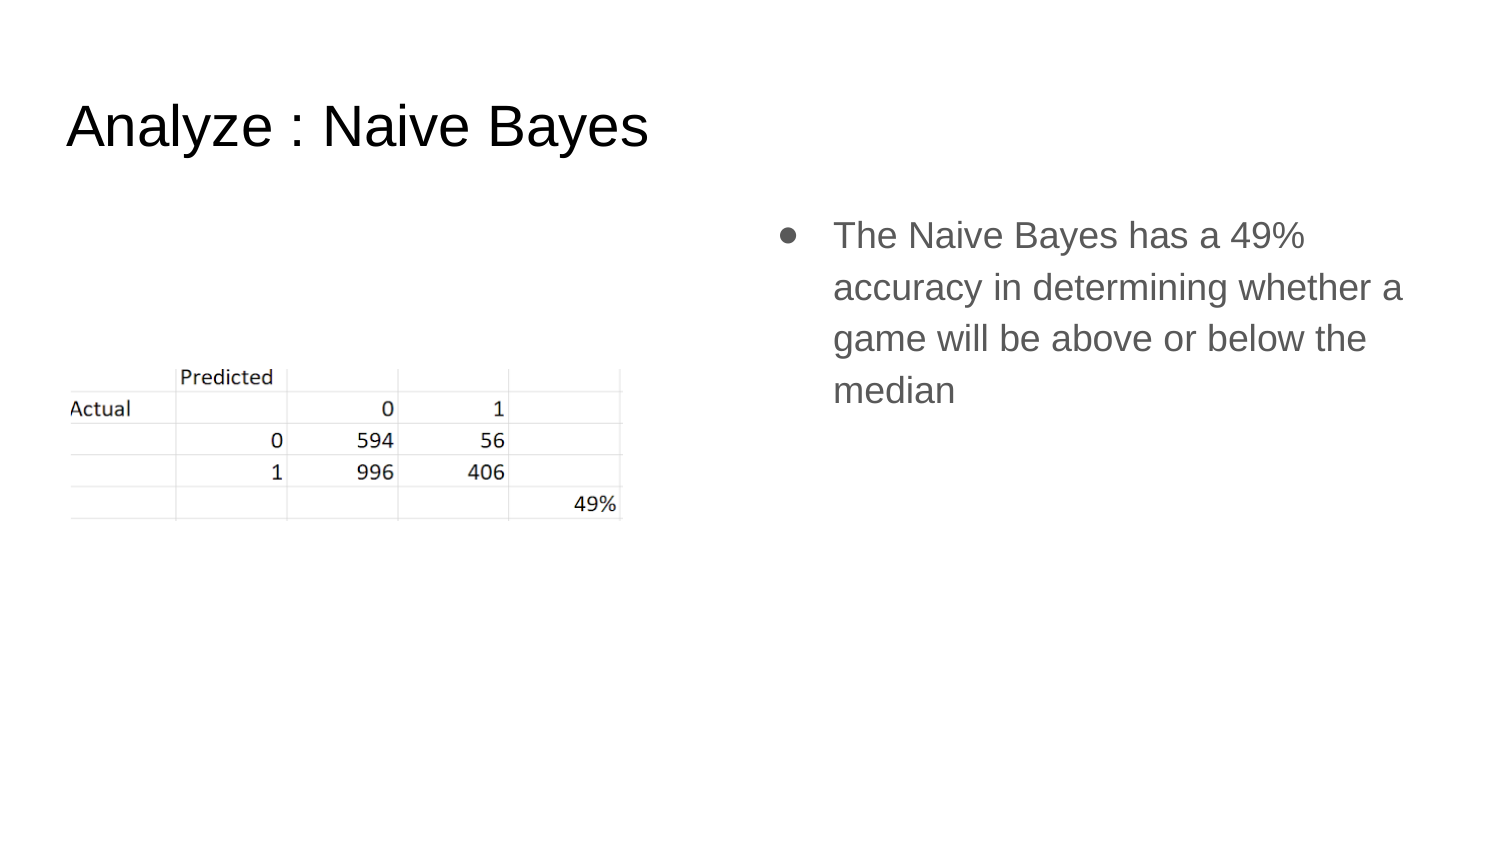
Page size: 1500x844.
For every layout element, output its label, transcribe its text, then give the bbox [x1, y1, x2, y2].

list The Naive Bayes has a 49% accuracy in determining whether a game will be above or below the median [743, 189, 1449, 750]
picture [70, 368, 624, 521]
title Analyze : Naive Bayes [51, 72, 1449, 167]
